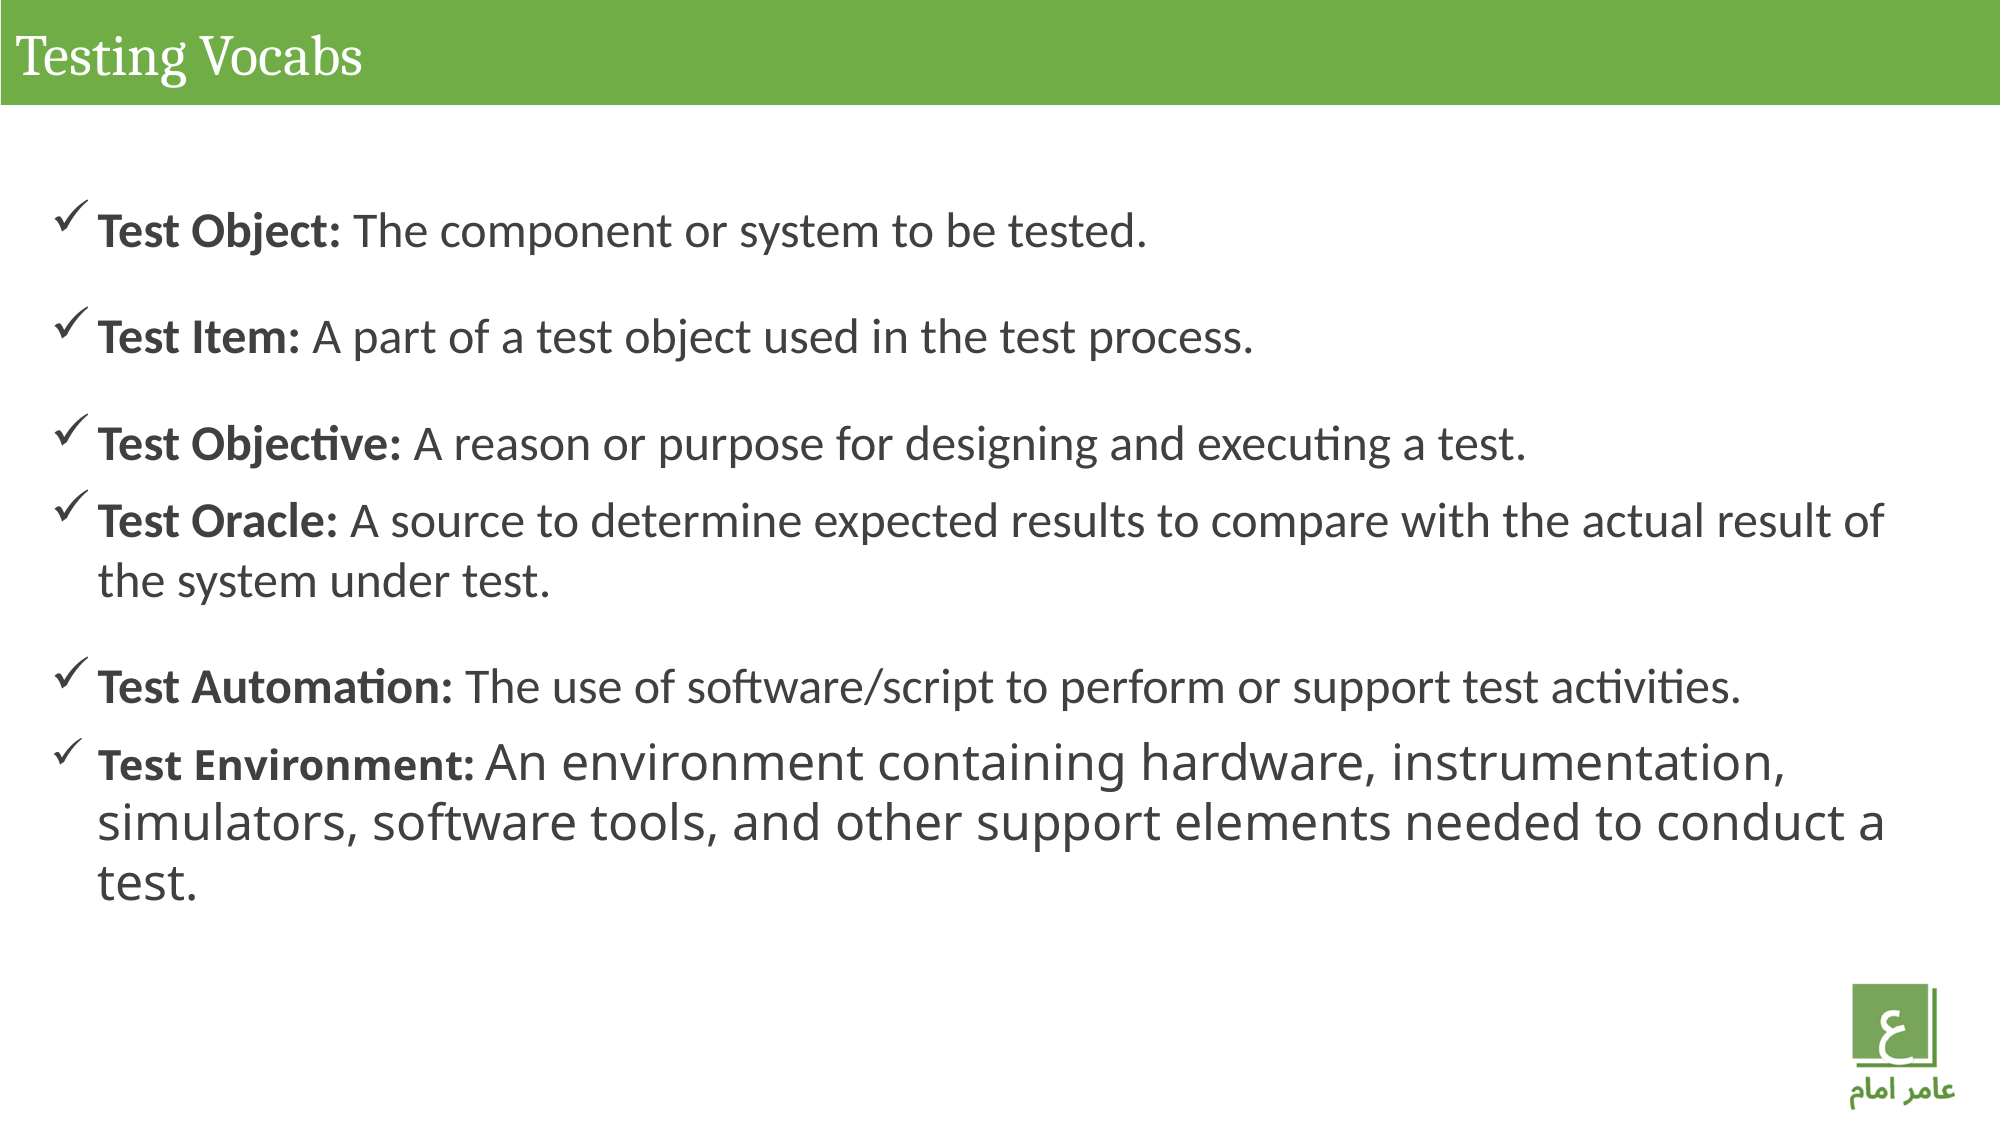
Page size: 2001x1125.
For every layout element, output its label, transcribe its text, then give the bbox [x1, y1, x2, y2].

text_box Testing Vocabs [0, 0, 2000, 105]
list Test Object: The component or system to be tested. Test Item: A part of a test object used in the test process. Test Objective: A reason or purpose for designing and executing a test. Test Oracle: A source to determine expected results to compare with the actual result of the system under test. Test Automation: The use of software/script to perform or support test activities. Test Environment: An environment containing hardware, instrumentation, simulators, software tools, and other support elements needed to conduct a test. [35, 159, 1941, 1070]
picture [1819, 960, 1975, 1125]
